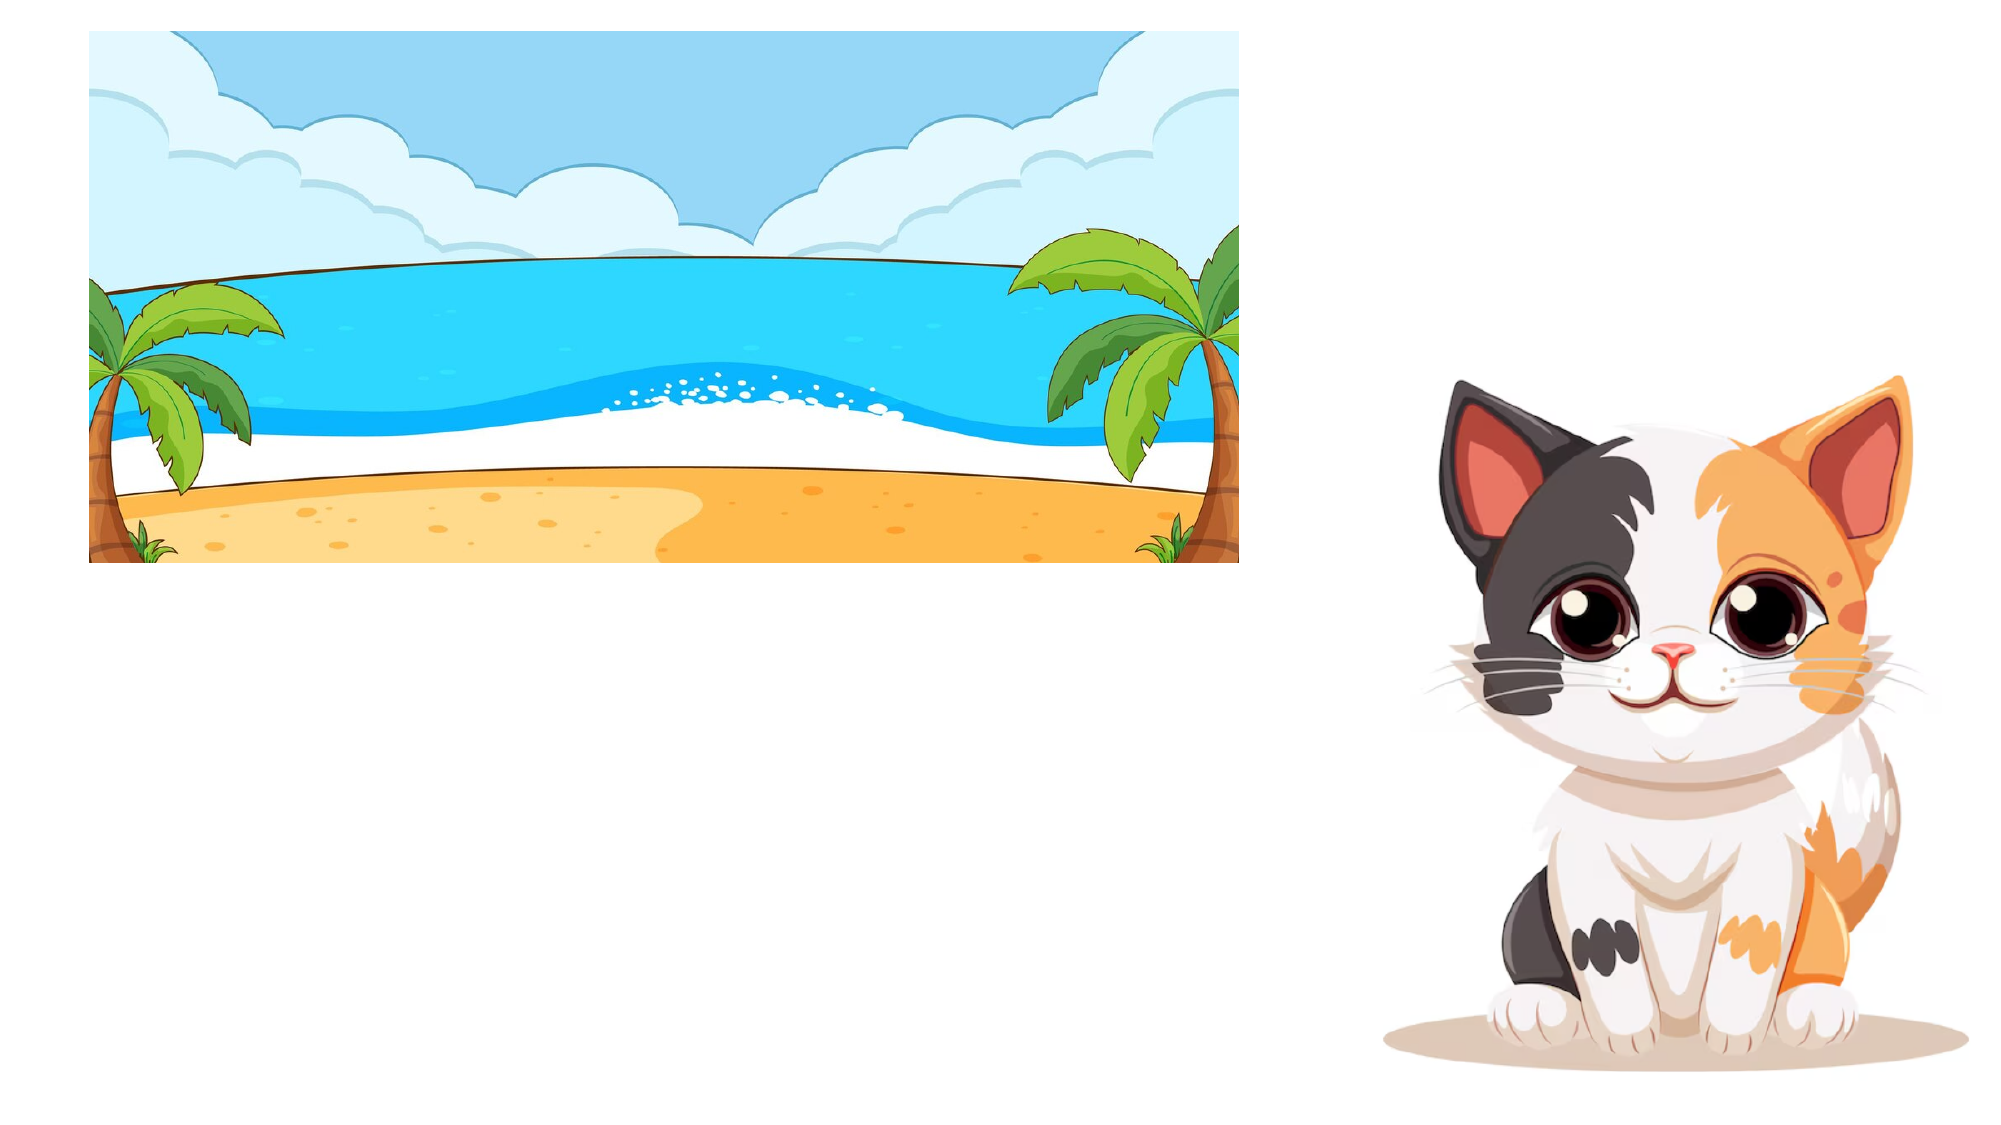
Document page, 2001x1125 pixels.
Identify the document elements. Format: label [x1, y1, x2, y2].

list [1375, 366, 1973, 1082]
list [88, 31, 1240, 563]
